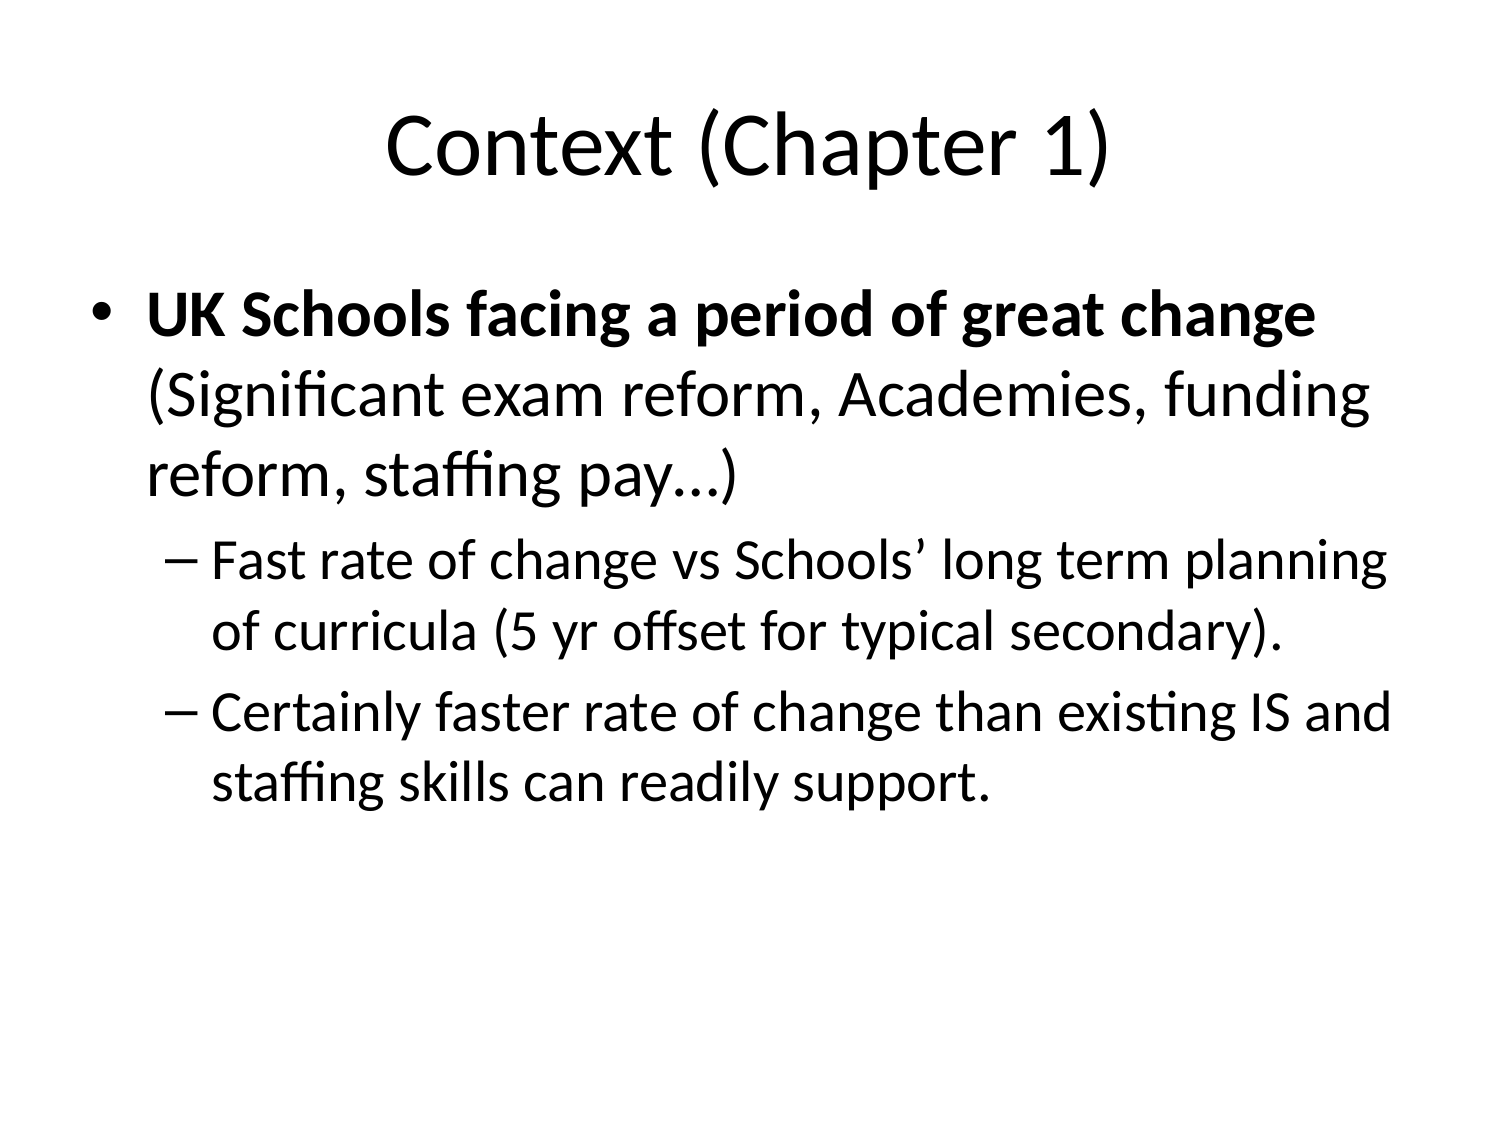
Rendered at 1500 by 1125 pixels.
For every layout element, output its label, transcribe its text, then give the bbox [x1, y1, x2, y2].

title Context (Chapter 1) [75, 45, 1425, 233]
list UK Schools facing a period of great change (Significant exam reform, Academies, funding reform, staffing pay…) Fast rate of change vs Schools’ long term planning of curricula (5 yr offset for typical secondary). Certainly faster rate of change than existing IS and staffing skills can readily support. [75, 262, 1425, 1005]
